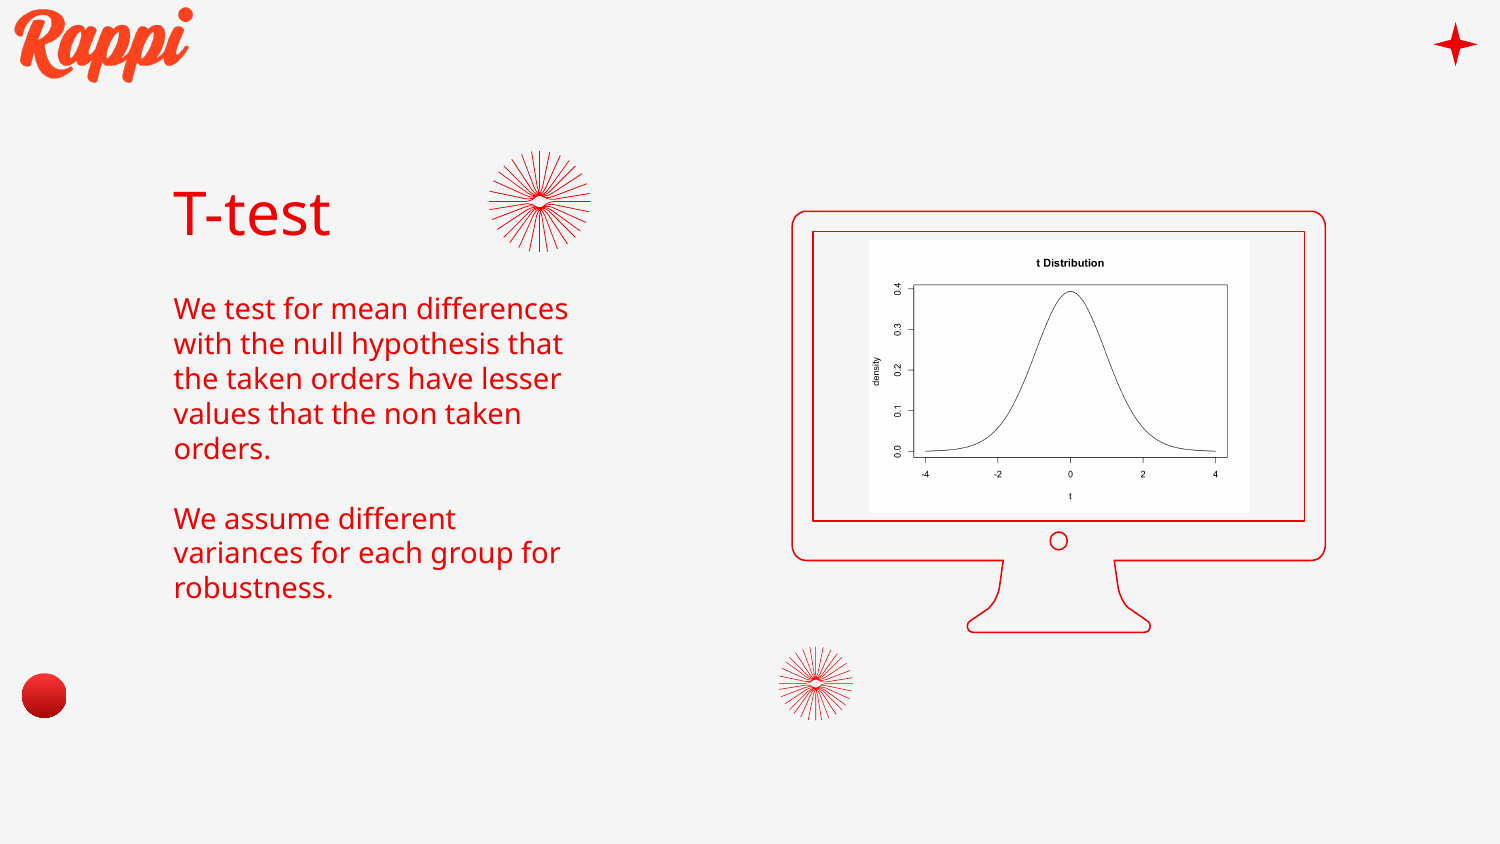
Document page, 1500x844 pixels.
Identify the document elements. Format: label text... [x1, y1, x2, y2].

picture [12, 6, 194, 83]
title T-test [158, 160, 497, 271]
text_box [778, 646, 853, 721]
picture [869, 240, 1251, 513]
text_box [488, 150, 591, 253]
subtitle We test for mean differences with the null hypothesis that the taken orders have lesser values that the non taken orders. We assume different variances for each group for robustness. [158, 275, 605, 432]
text_box [792, 211, 1326, 633]
